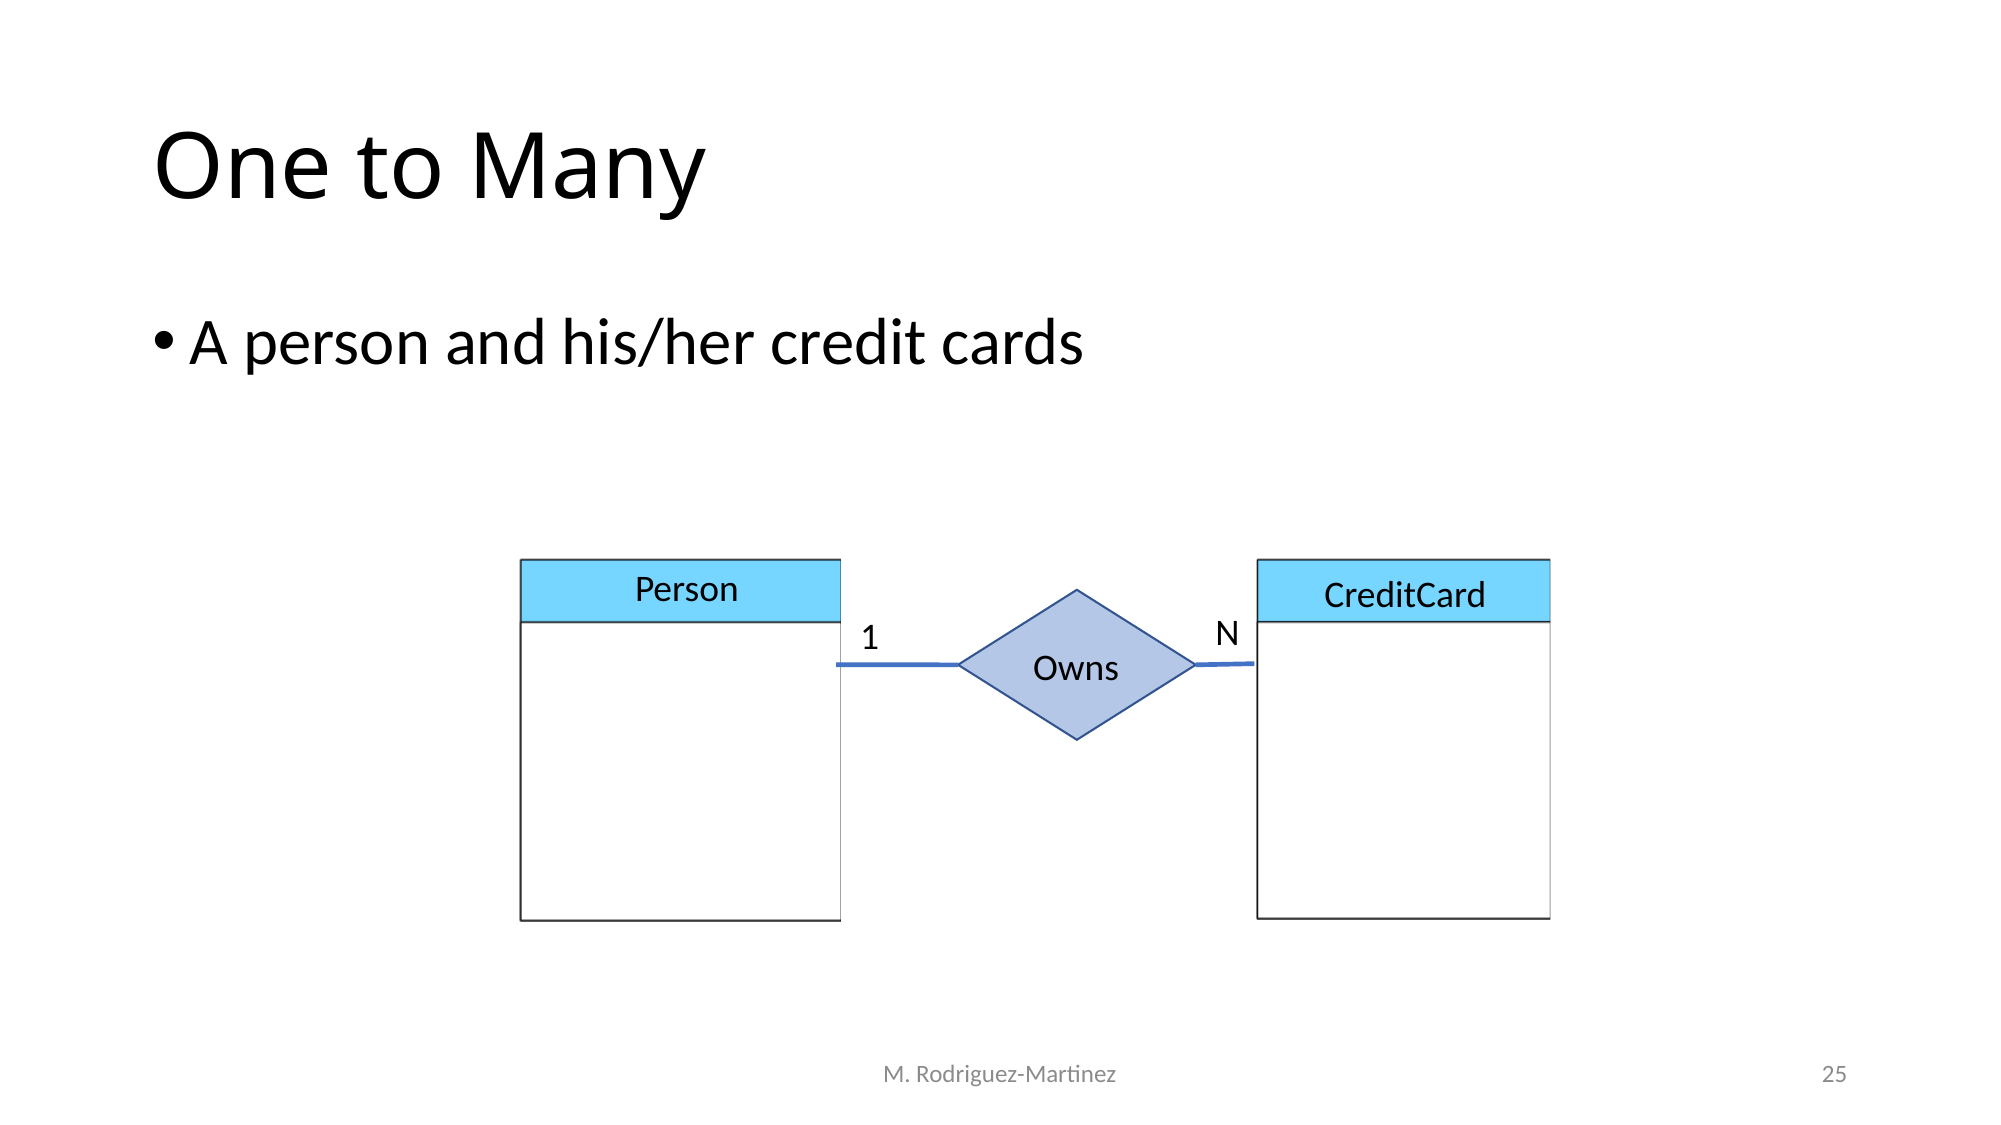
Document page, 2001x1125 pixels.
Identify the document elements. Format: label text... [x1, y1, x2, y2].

picture [517, 556, 841, 922]
title One to Many [137, 59, 1863, 278]
list A person and his/her credit cards [137, 299, 1863, 727]
slide_number 25 [1412, 1042, 1863, 1103]
picture [1254, 556, 1551, 920]
text_box [959, 588, 1195, 742]
footer M. Rodriguez-Martinez [662, 1042, 1338, 1103]
text_box N [1200, 600, 1254, 661]
text_box 1 [845, 604, 1036, 664]
text_box Owns [1018, 635, 1135, 696]
